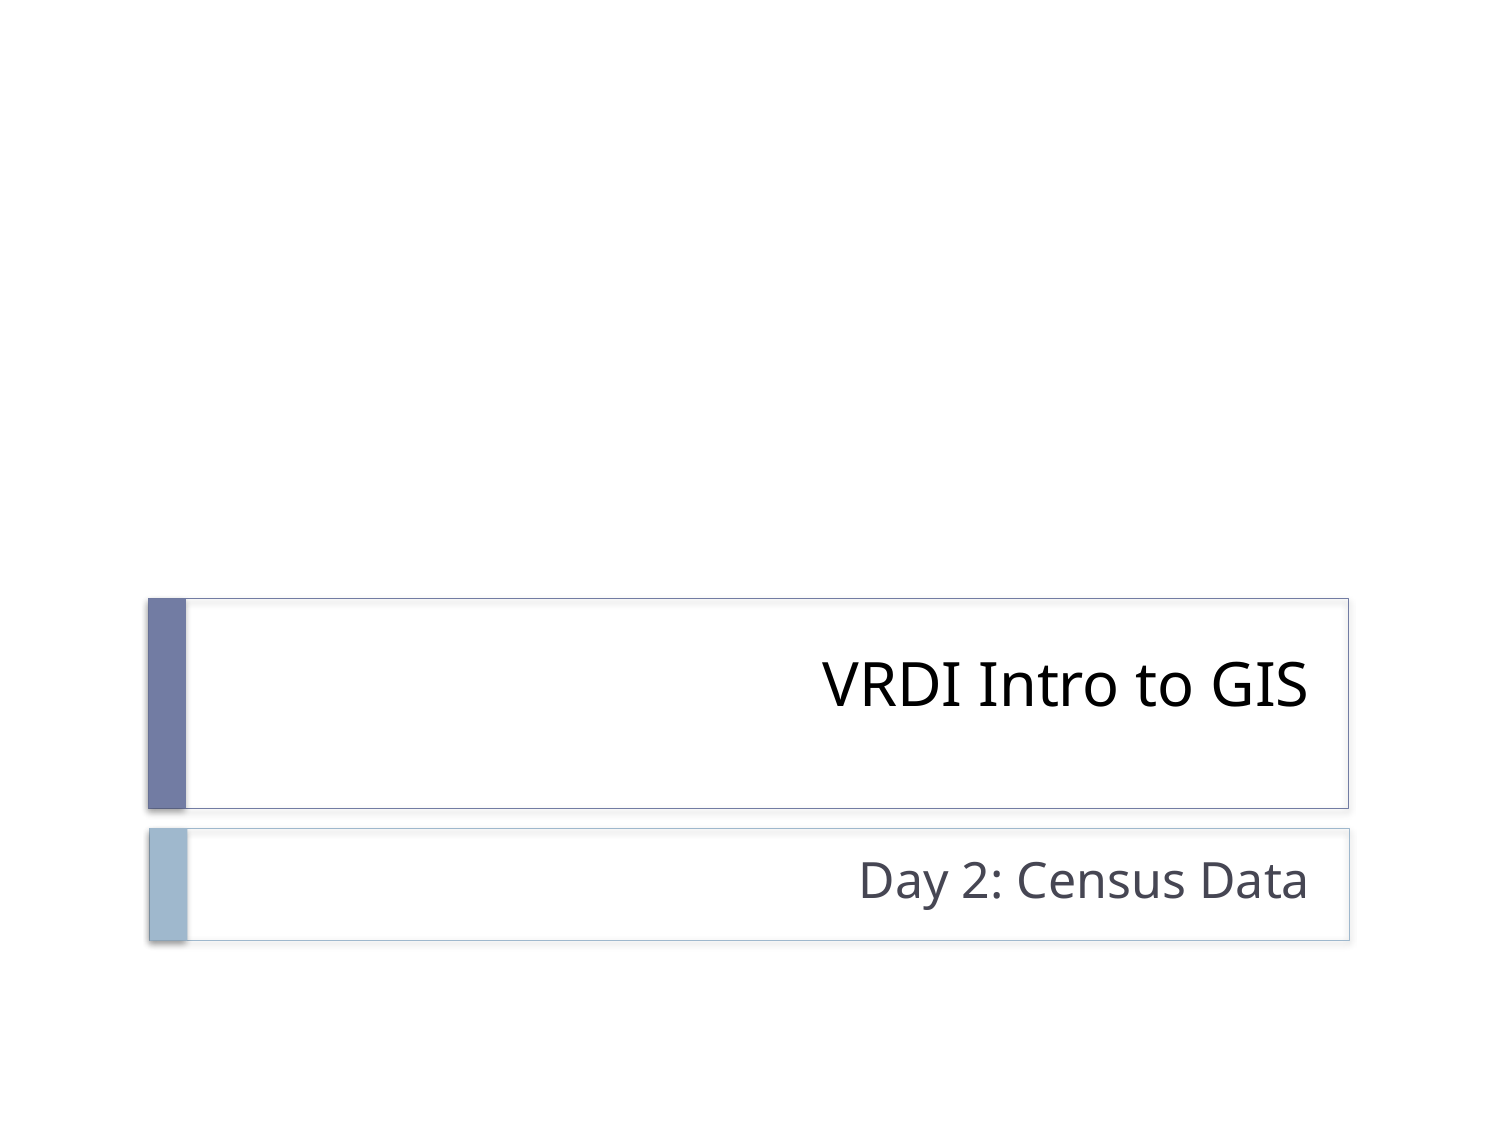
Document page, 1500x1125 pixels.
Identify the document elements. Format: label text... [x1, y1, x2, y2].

title VRDI Intro to GIS [200, 637, 1325, 800]
subtitle Day 2: Census Data [200, 840, 1325, 938]
